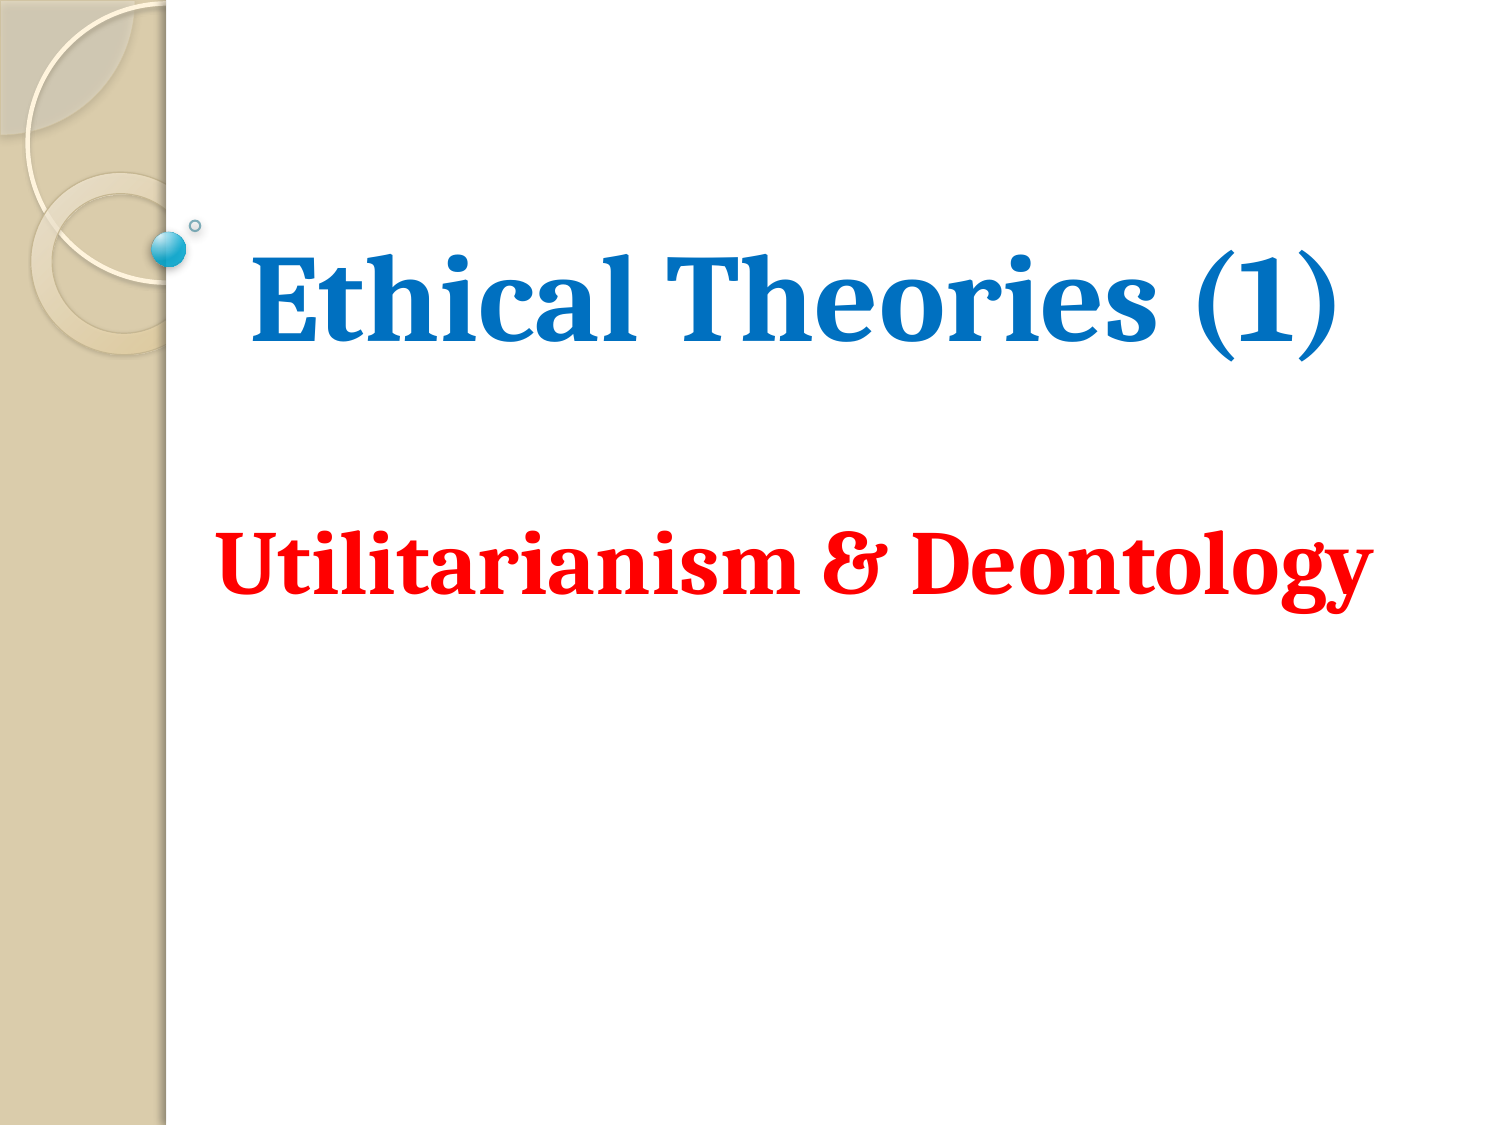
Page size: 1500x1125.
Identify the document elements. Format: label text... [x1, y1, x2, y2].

title Ethical Theories (1) [234, 59, 1450, 374]
subtitle Utilitarianism & Deontology [194, 503, 1446, 651]
